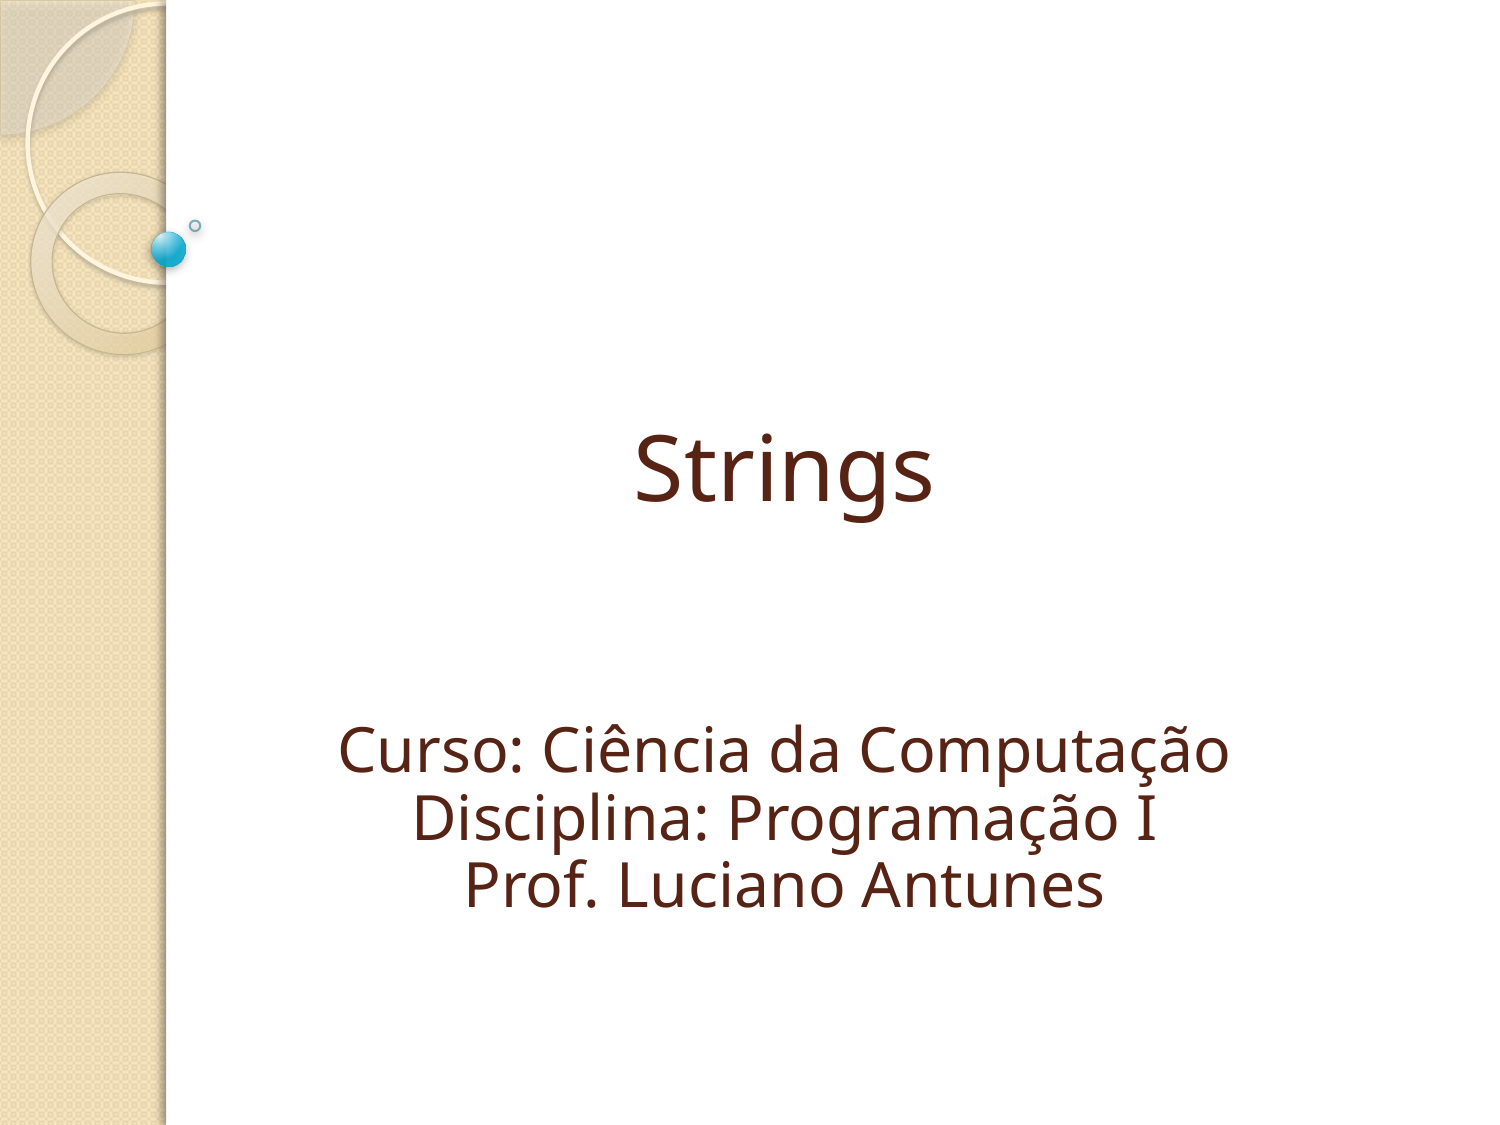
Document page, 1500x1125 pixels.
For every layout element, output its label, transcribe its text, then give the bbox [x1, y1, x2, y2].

title Strings Curso: Ciência da Computação Disciplina: Programação I Prof. Luciano Antunes [147, 503, 1423, 929]
